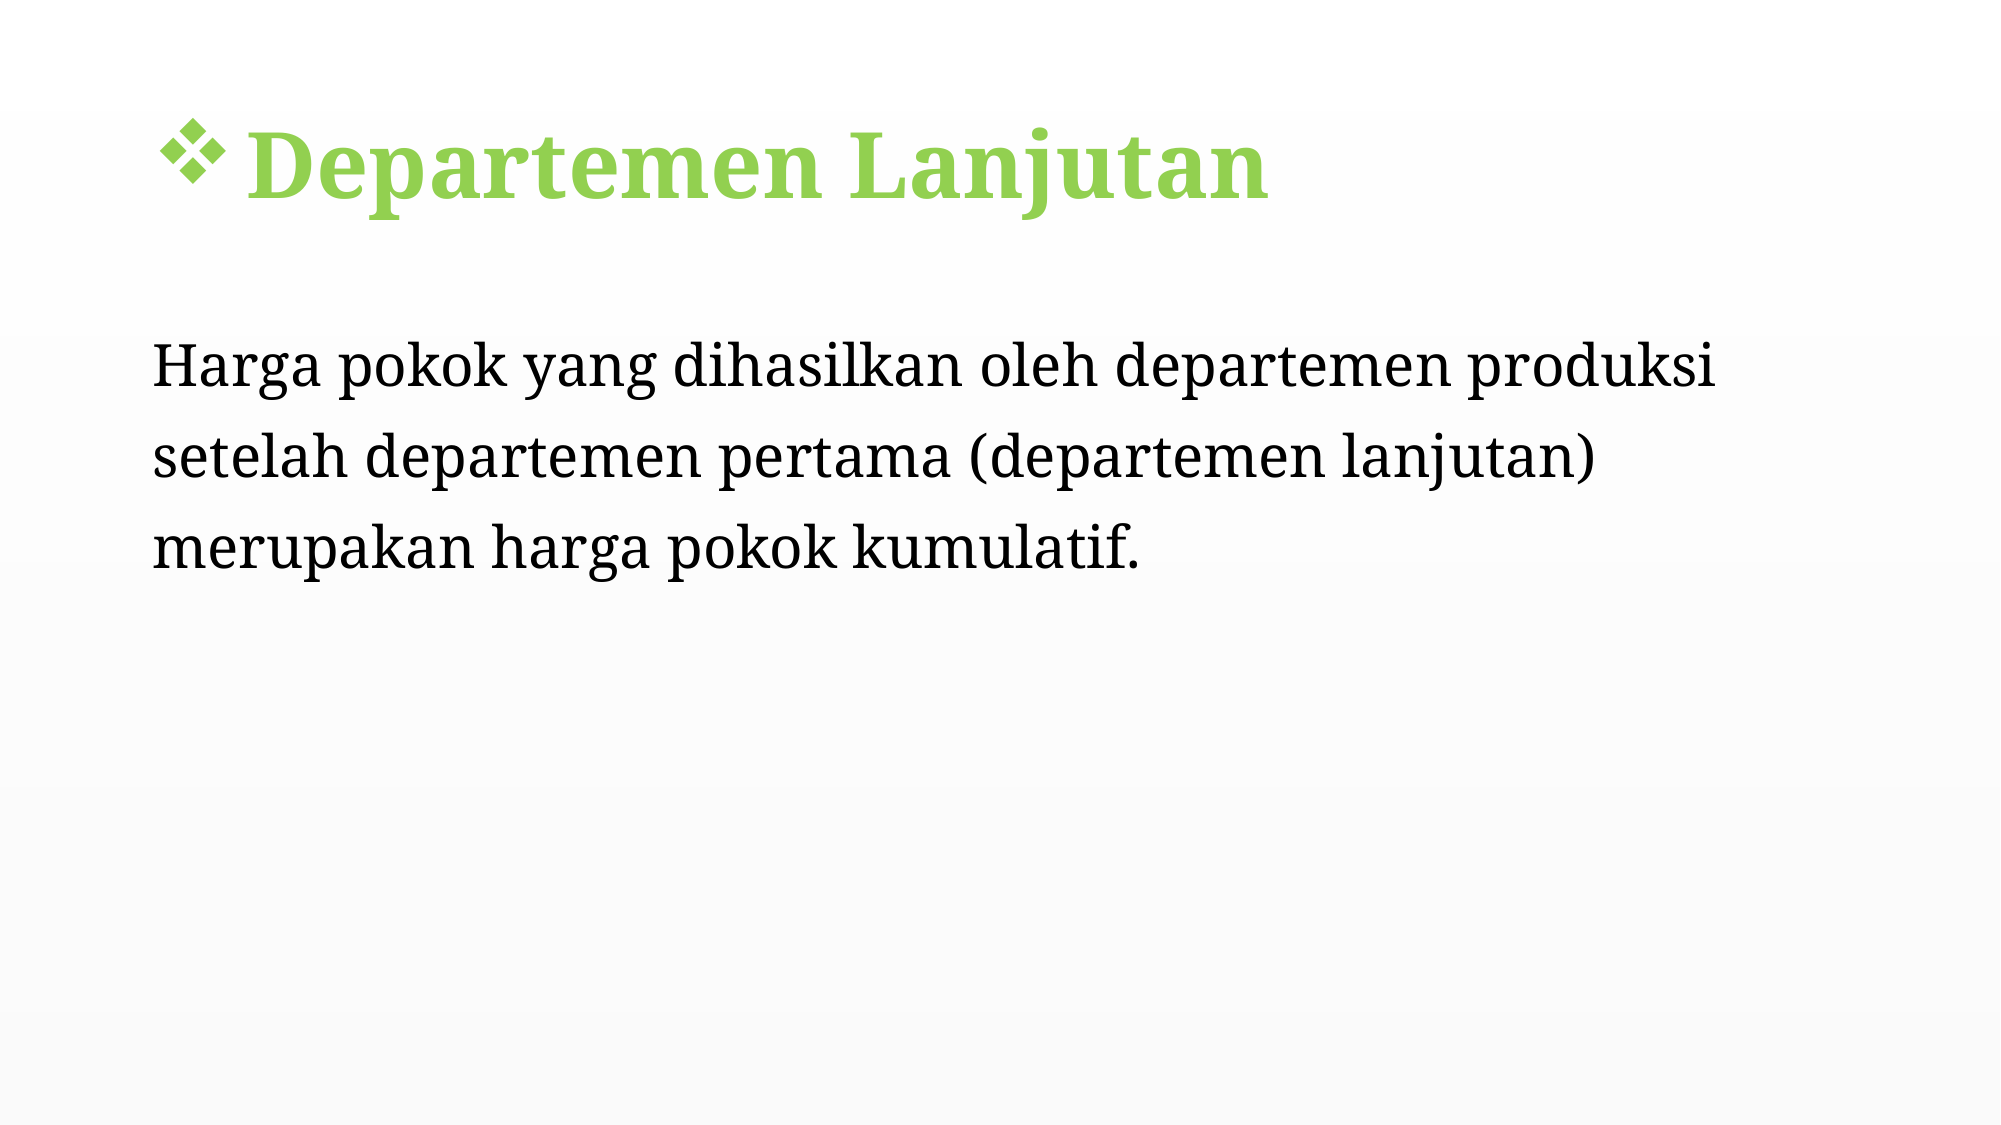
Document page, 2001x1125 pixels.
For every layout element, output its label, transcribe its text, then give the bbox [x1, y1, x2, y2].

list Harga pokok yang dihasilkan oleh departemen produksi setelah departemen pertama (departemen lanjutan) merupakan harga pokok kumulatif. [137, 299, 1863, 1014]
title Departemen Lanjutan [137, 59, 1863, 278]
